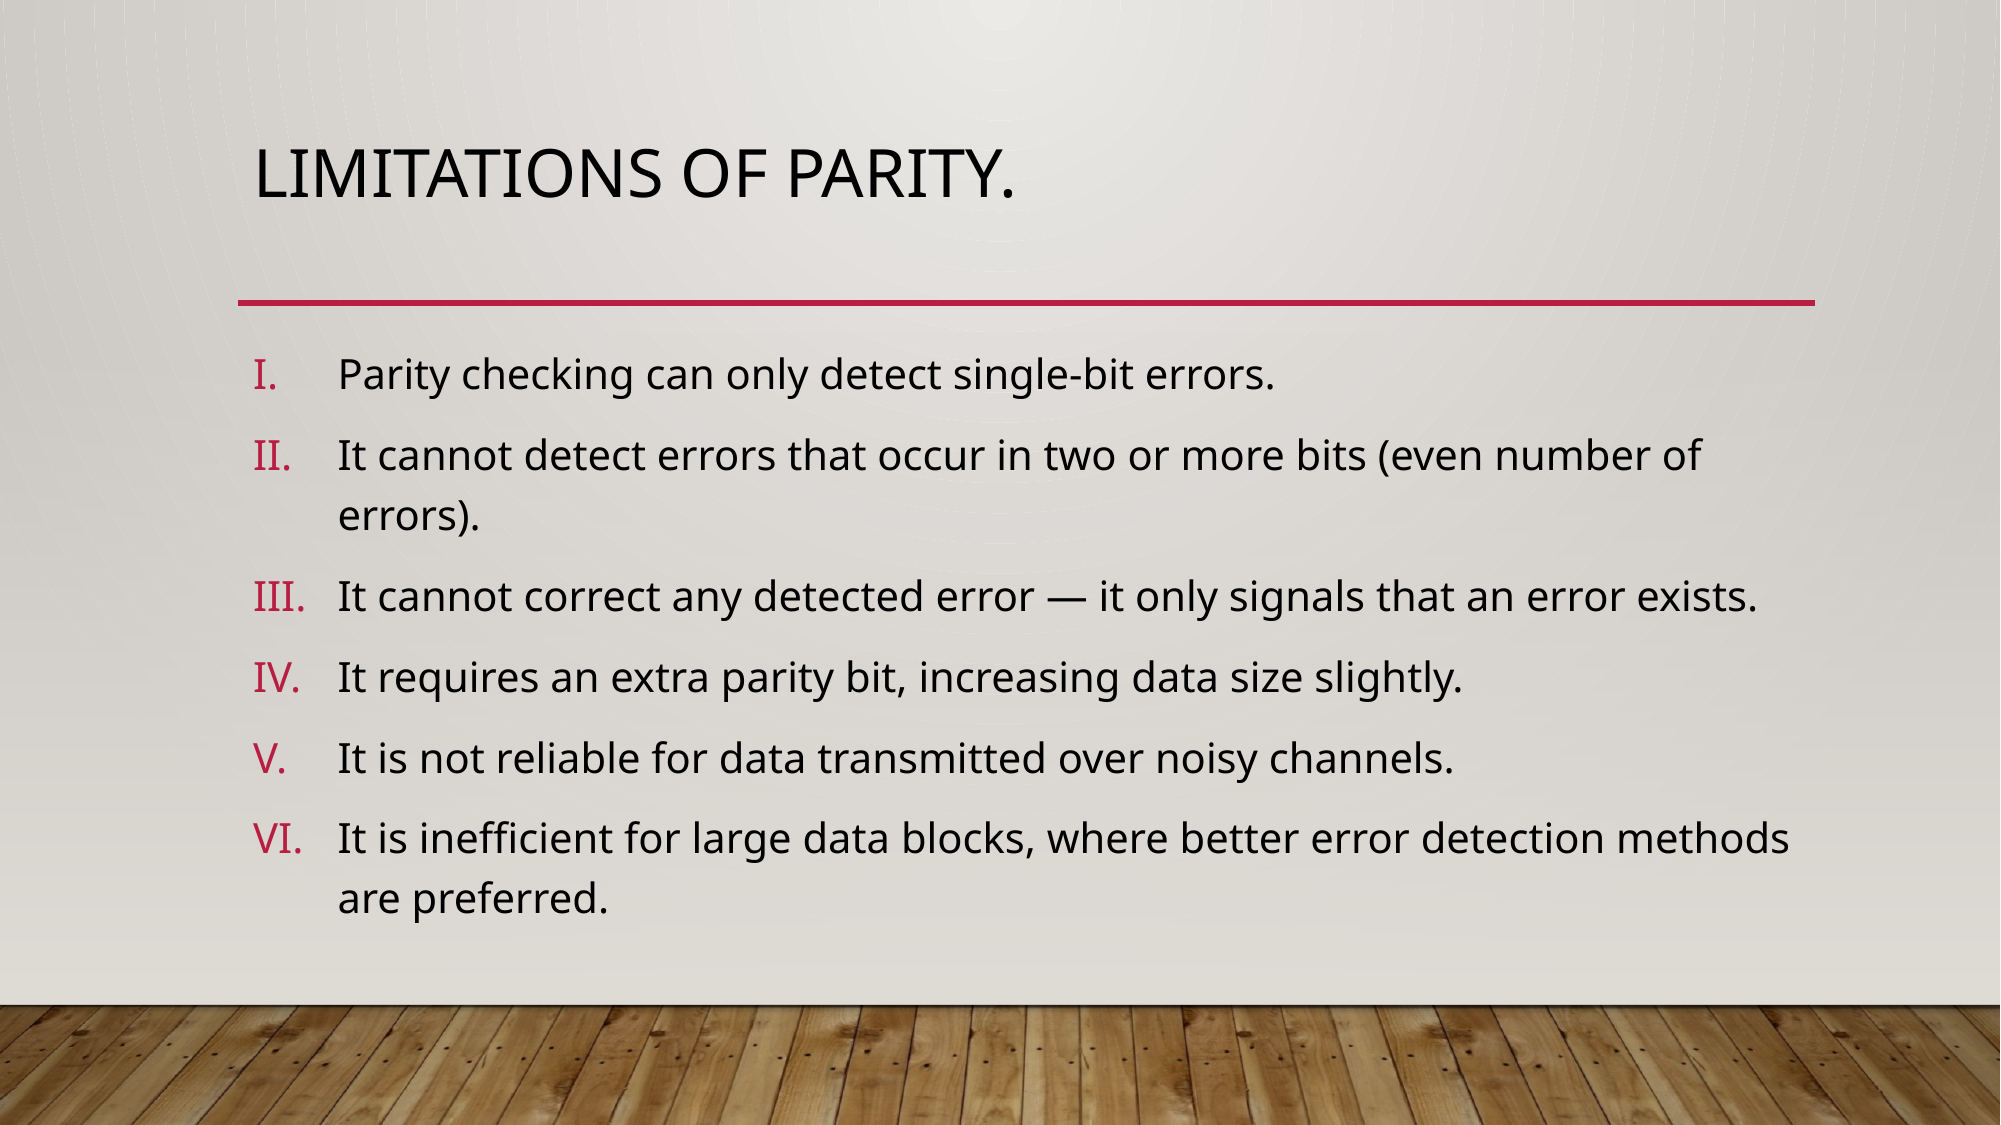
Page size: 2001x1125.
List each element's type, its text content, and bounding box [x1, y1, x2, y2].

list Parity checking can only detect single-bit errors. It cannot detect errors that occur in two or more bits (even number of errors). It cannot correct any detected error — it only signals that an error exists. It requires an extra parity bit, increasing data size slightly. It is not reliable for data transmitted over noisy channels. It is inefficient for large data blocks, where better error detection methods are preferred. [238, 330, 1814, 897]
title Limitations of parity. [238, 131, 1814, 305]
picture [0, 1005, 2000, 1125]
